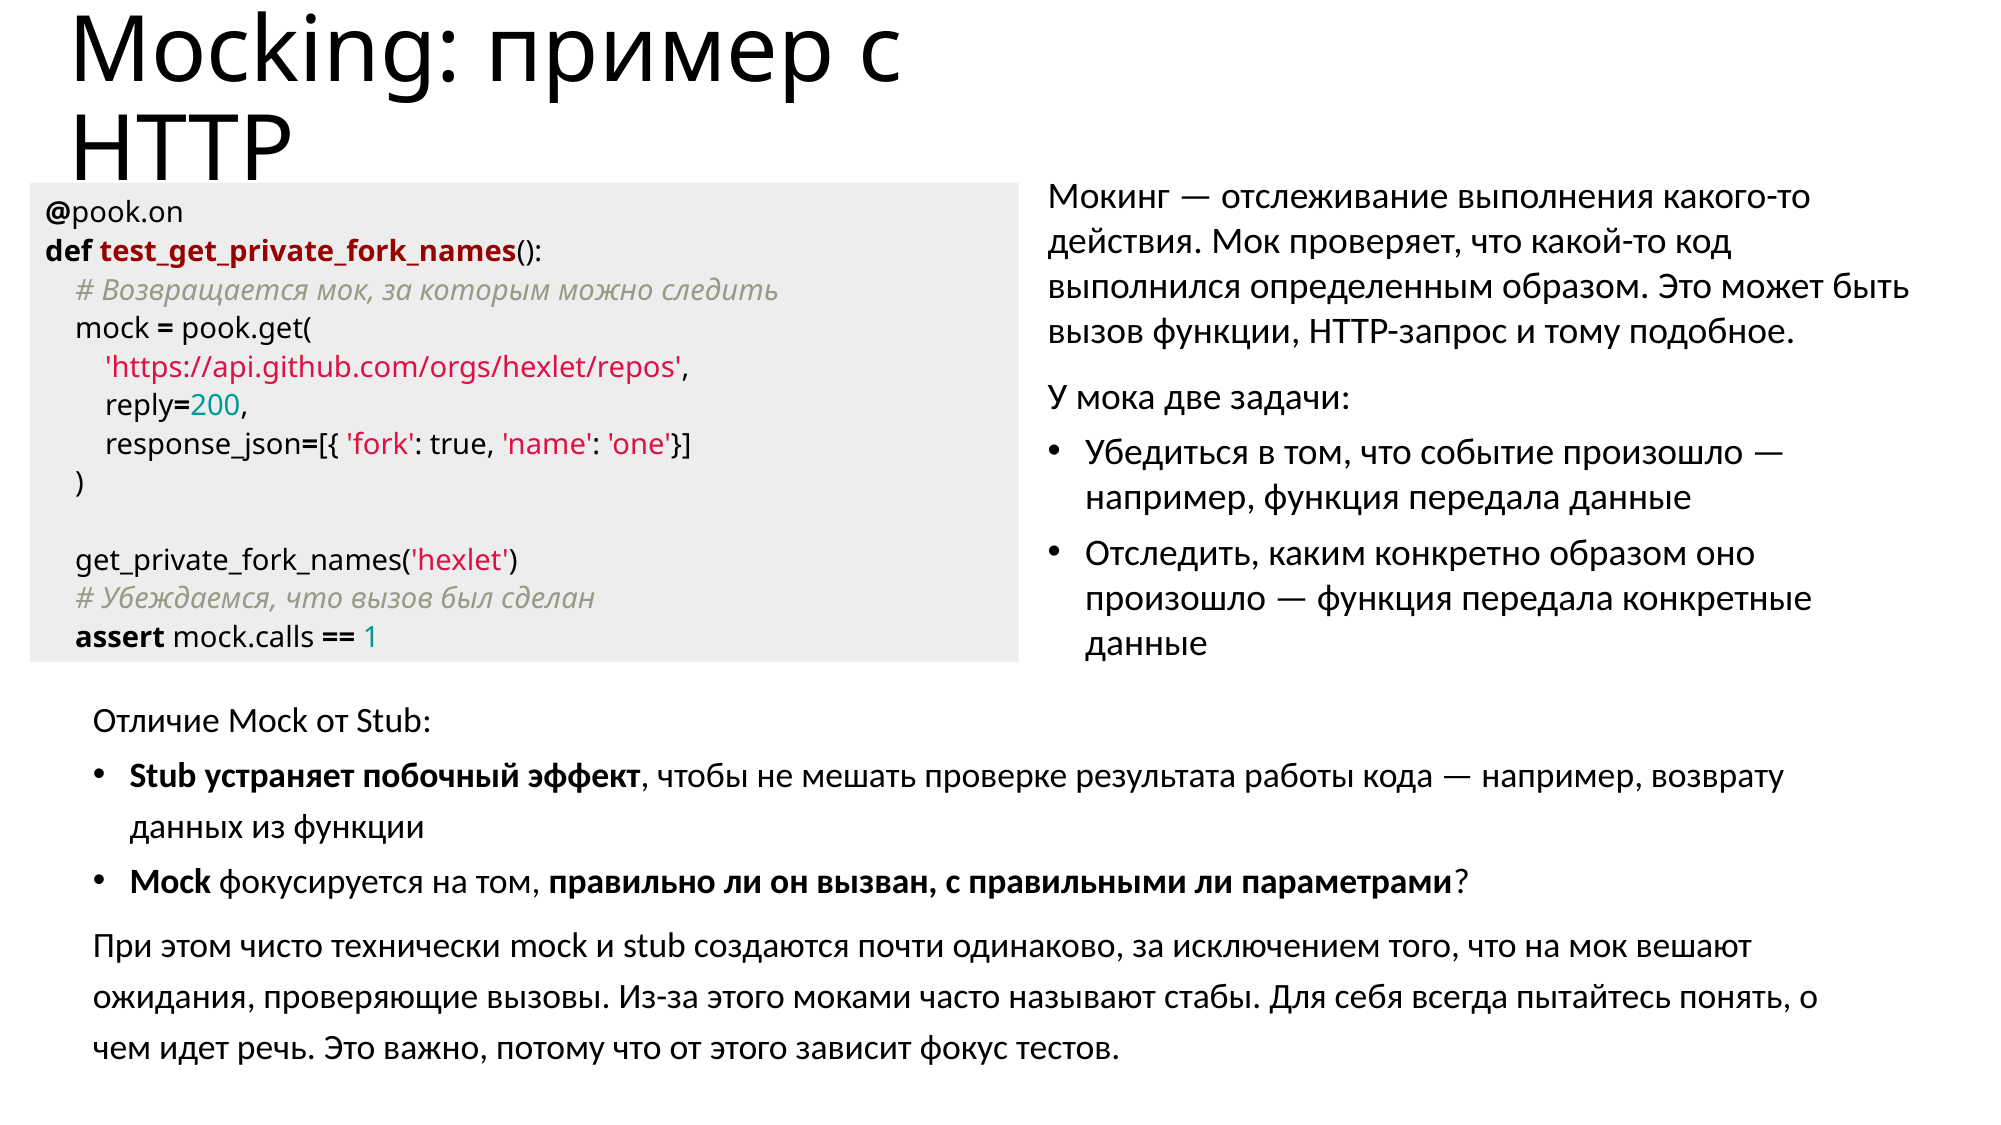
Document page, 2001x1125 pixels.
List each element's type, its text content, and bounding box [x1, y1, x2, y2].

text_box Мокинг — отслеживание выполнения какого-то действия. Мок проверяет, что какой-то код выполнился определенным образом. Это может быть вызов функции, HTTP-запрос и тому подобное. У мока две задачи: Убедиться в том, что событие произошло — например, функция передала данные Отследить, каким конкретно образом оно произошло — функция передала конкретные данные [1032, 163, 1944, 681]
title Mocking: пример с HTTP [53, 38, 1042, 164]
text_box Отличие Mock от Stub: Stub устраняет побочный эффект, чтобы не мешать проверке результата работы кода — например, возврату данных из функции Mock фокусируется на том, правильно ли он вызван, с правильными ли параметрами? При этом чисто технически mock и stub создаются почти одинаково, за исключением того, что на мок вешают ожидания, проверяющие вызовы. Из-за этого моками часто называют стабы. Для себя всегда пытайтесь понять, о чем идет речь. Это важно, потому что от этого зависит фокус тестов. [78, 681, 1886, 1076]
list @pook.on def test_get_private_fork_names(): # Возвращается мок, за которым можно следить mock = pook.get( 'https://api.github.com/orgs/hexlet/repos', reply=200, response_json=[{ 'fork': true, 'name': 'one'}] ) get_private_fork_names('hexlet') # Убеждаемся, что вызов был сделан assert mock.calls == 1 [30, 182, 1019, 662]
